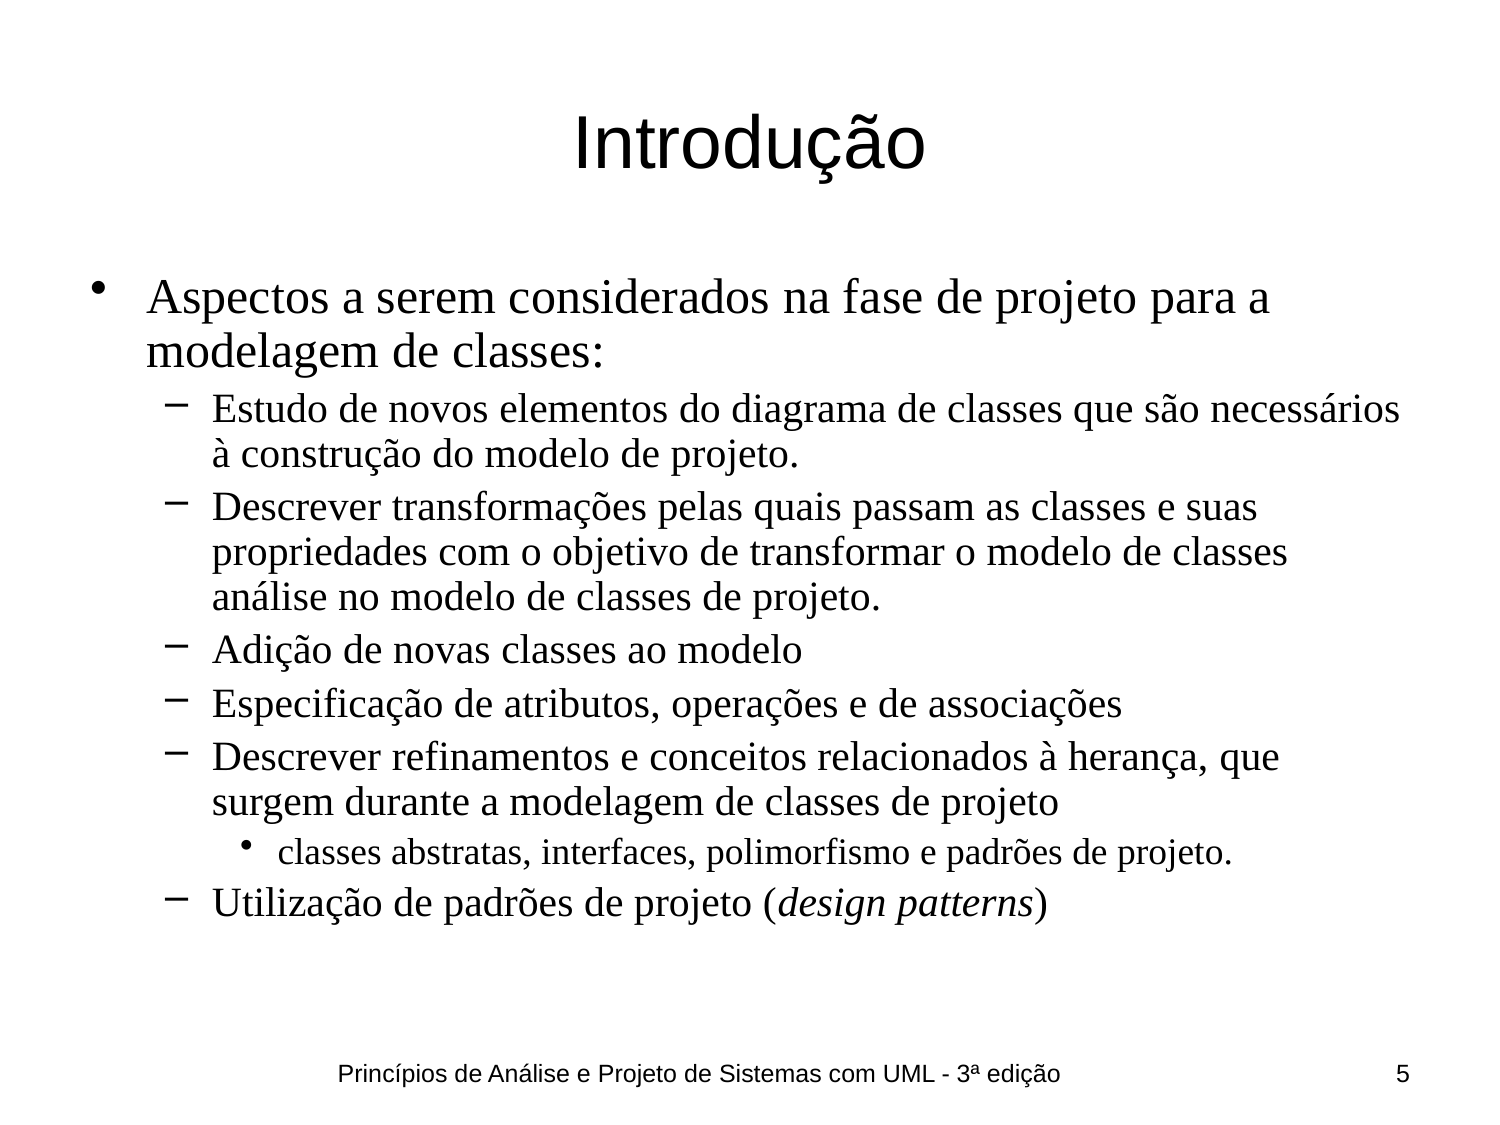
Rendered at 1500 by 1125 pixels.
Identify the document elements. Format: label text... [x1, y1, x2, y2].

title Introdução [74, 44, 1426, 233]
footer Princípios de Análise e Projeto de Sistemas com UML - 3ª edição [199, 1049, 1201, 1103]
slide_number 5 [1237, 1049, 1426, 1103]
list Aspectos a serem considerados na fase de projeto para a modelagem de classes: Estudo de novos elementos do diagrama de classes que são necessários à construção do modelo de projeto. Descrever transformações pelas quais passam as classes e suas propriedades com o objetivo de transformar o modelo de classes análise no modelo de classes de projeto. Adição de novas classes ao modelo Especificação de atributos, operações e de associações Descrever refinamentos e conceitos relacionados à herança, que surgem durante a modelagem de classes de projeto classes abstratas, interfaces, polimorfismo e padrões de projeto. Utilização de padrões de projeto (design patterns) [74, 262, 1426, 1006]
